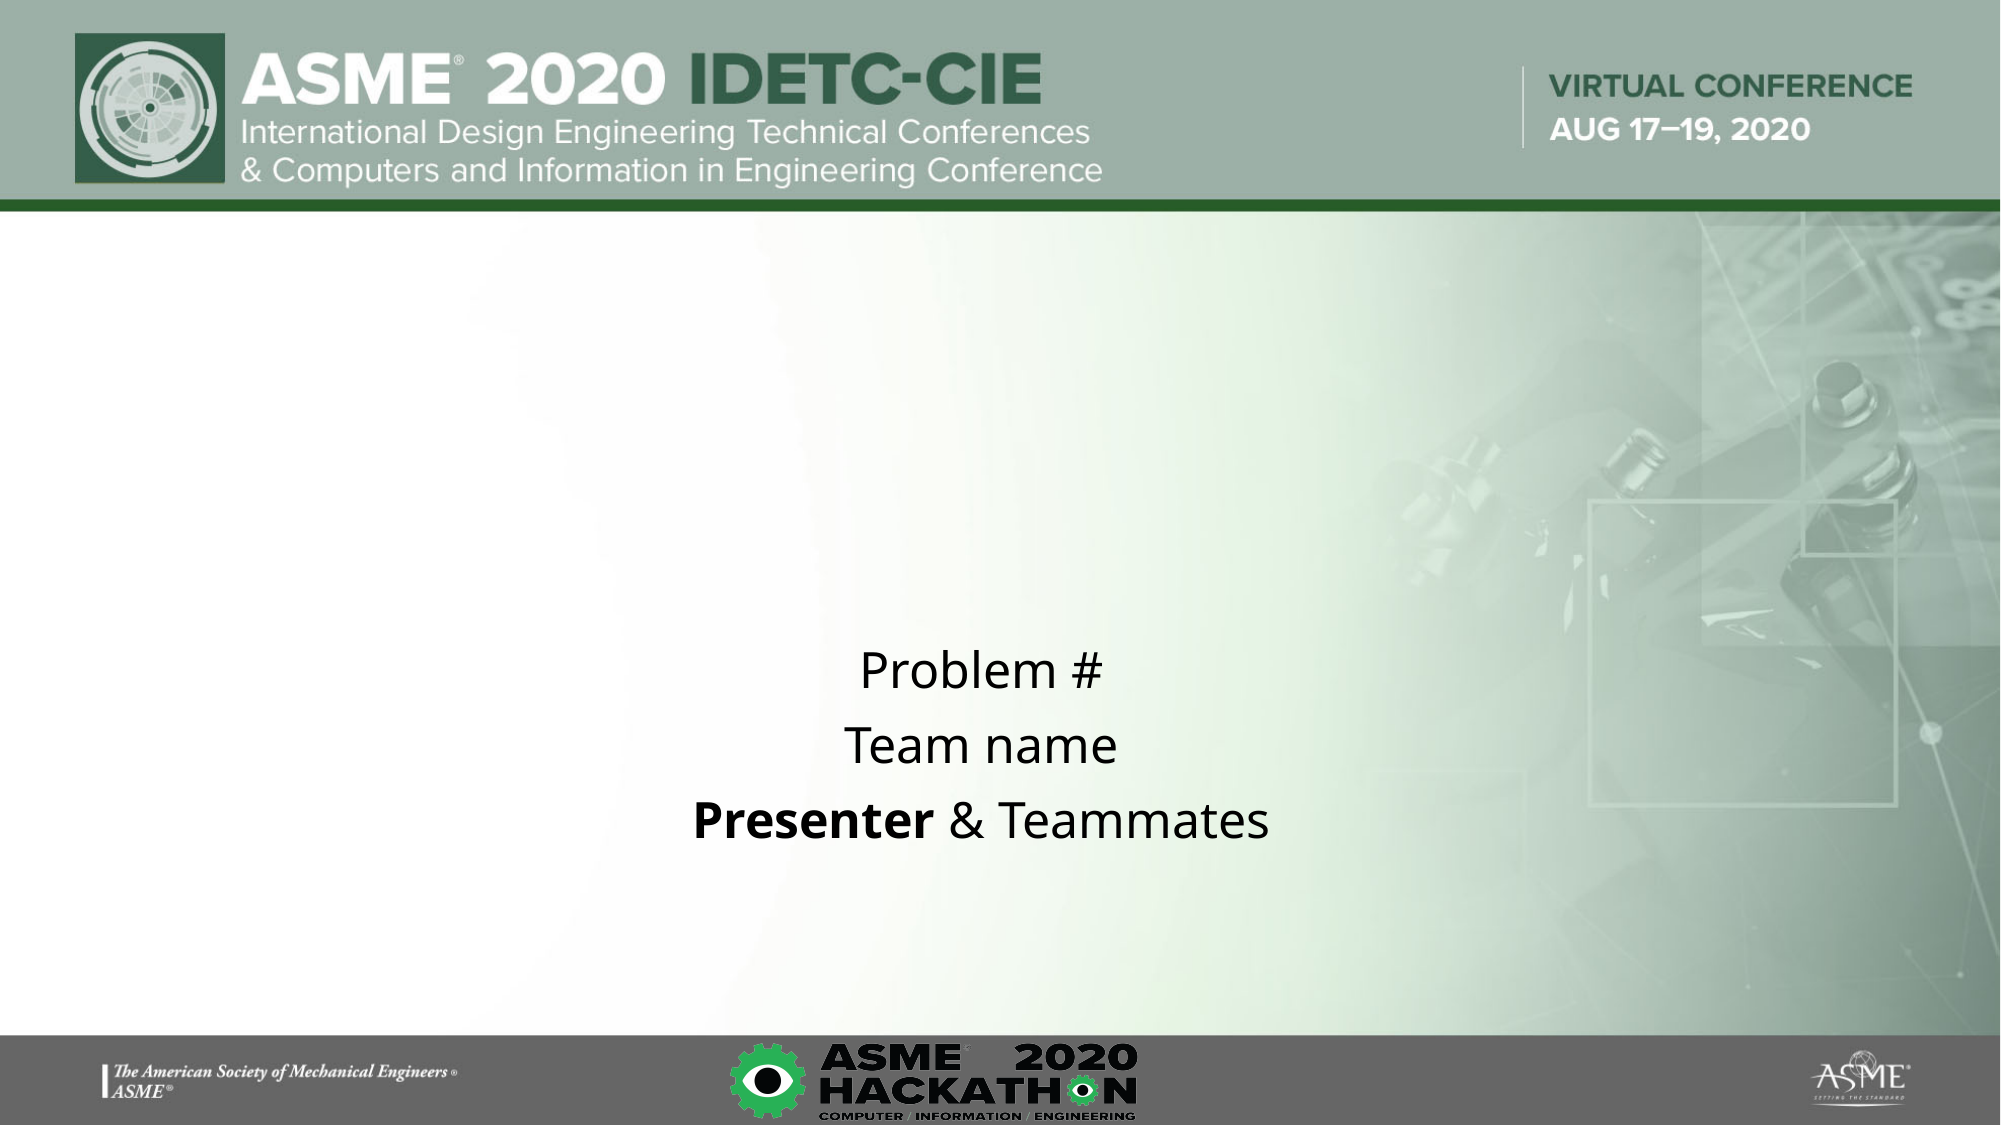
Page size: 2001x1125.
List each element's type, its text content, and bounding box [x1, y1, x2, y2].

subtitle Problem # Team name Presenter & Teammates [212, 637, 1750, 911]
picture [0, 0, 2001, 1125]
